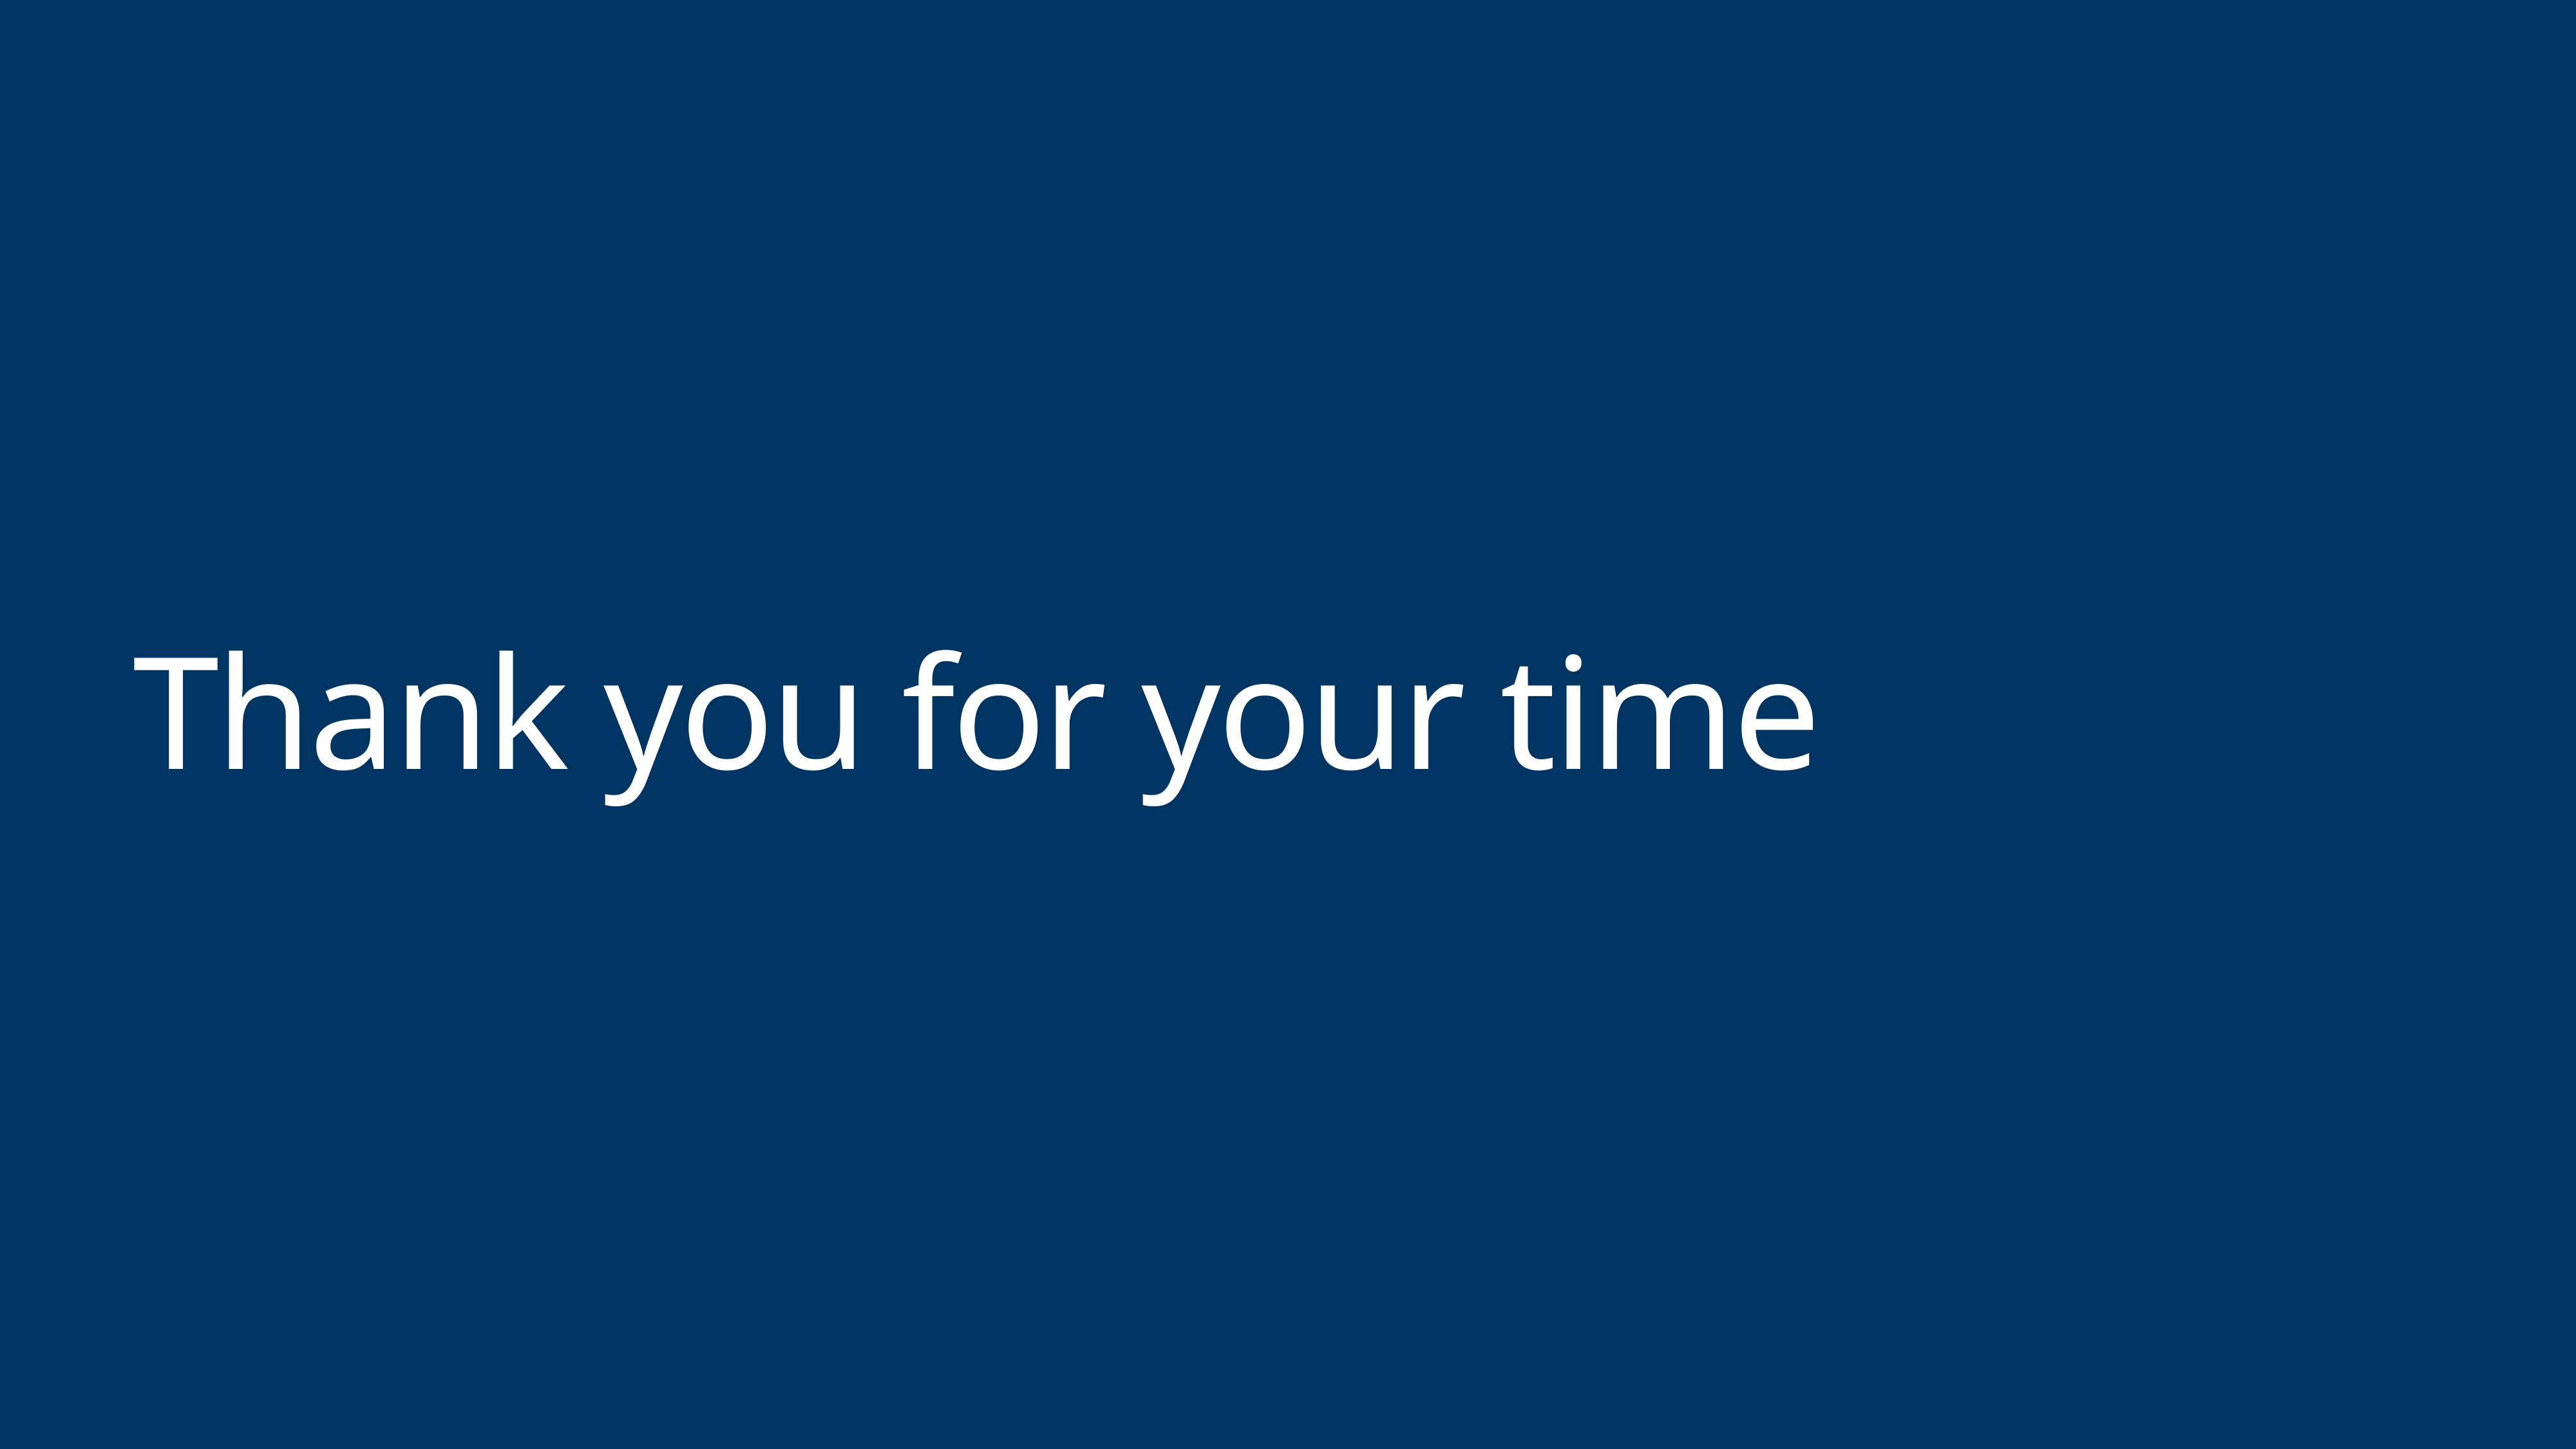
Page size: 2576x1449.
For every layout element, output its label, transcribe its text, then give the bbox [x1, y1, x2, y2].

title Thank you for your time [127, 478, 2449, 971]
